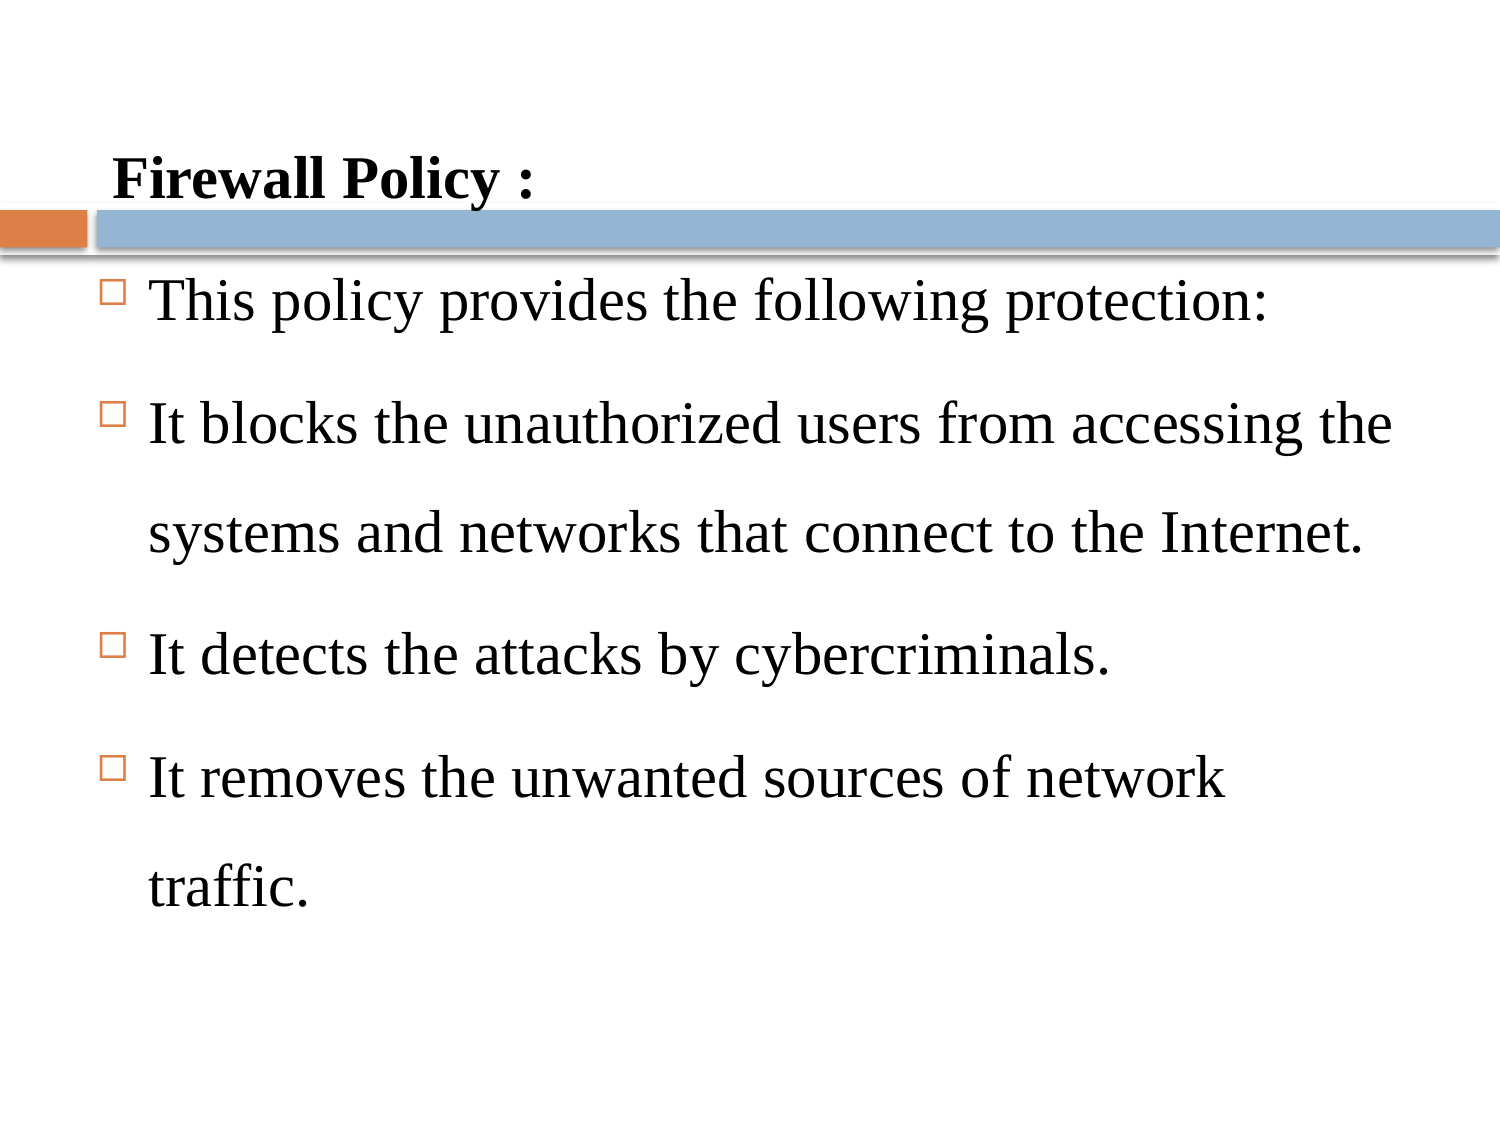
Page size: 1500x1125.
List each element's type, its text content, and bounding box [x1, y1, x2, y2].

list Firewall Policy : This policy provides the following protection: It blocks the unauthorized users from accessing the systems and networks that connect to the Internet. It detects the attacks by cybercriminals. It removes the unwanted sources of network traffic. [82, 93, 1420, 1043]
